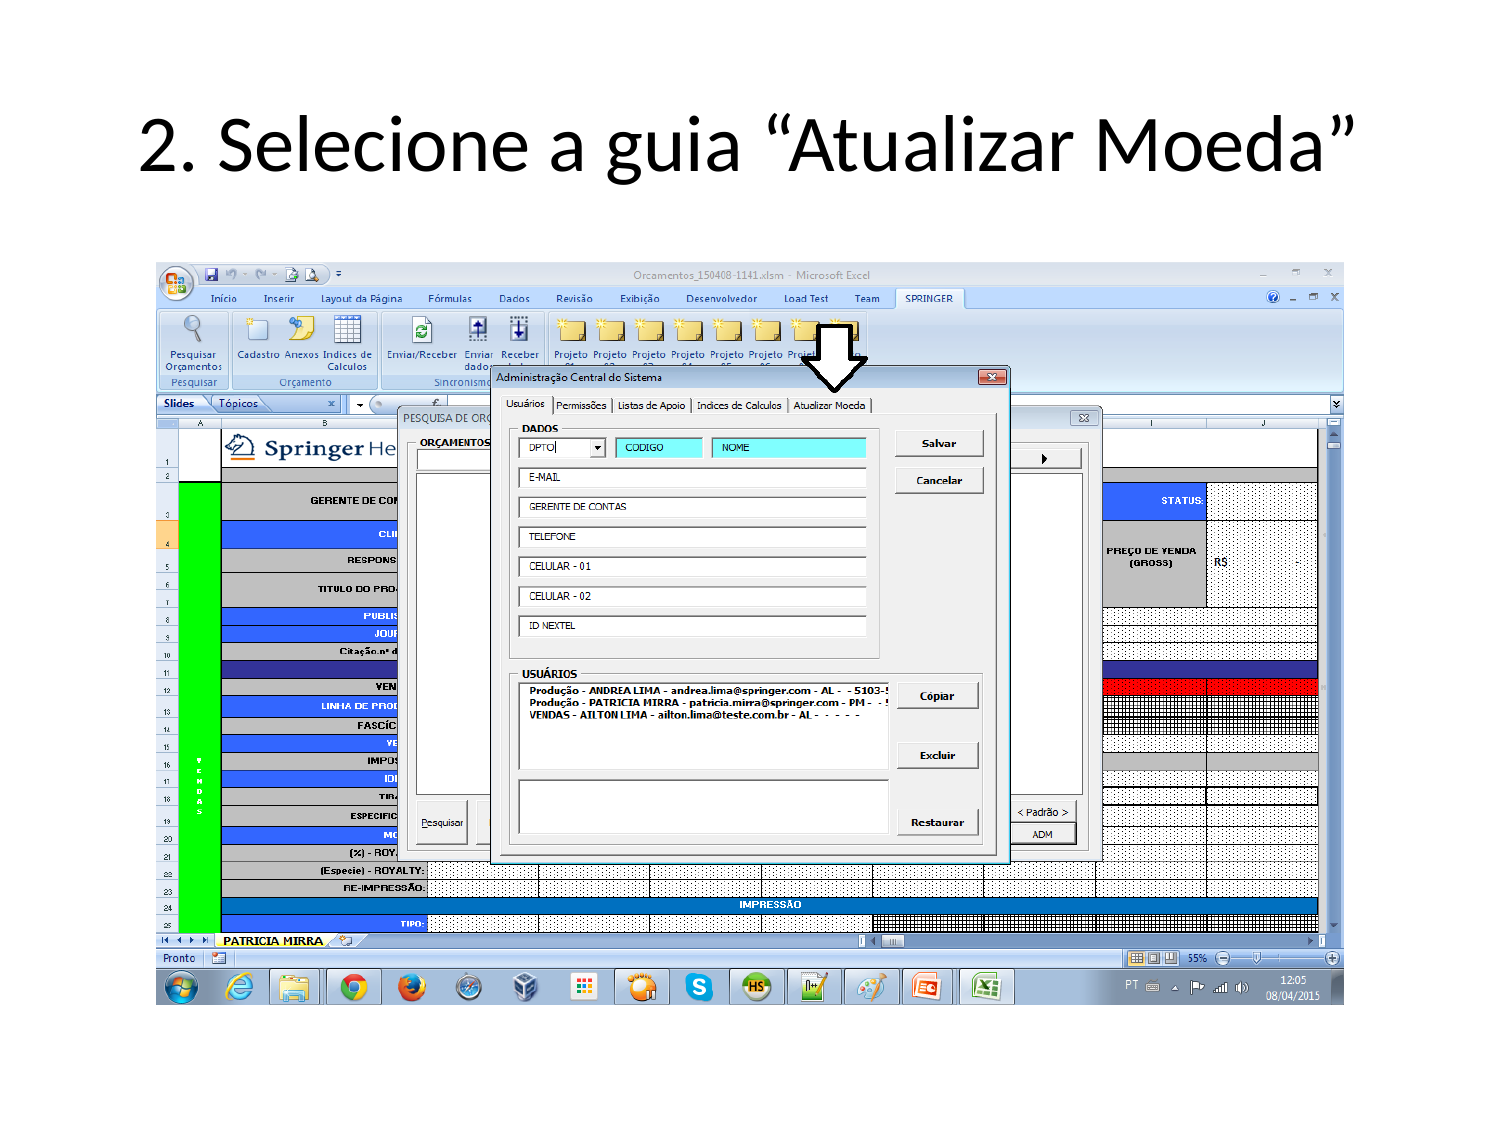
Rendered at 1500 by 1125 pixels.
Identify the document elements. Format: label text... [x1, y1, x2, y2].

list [155, 262, 1345, 1006]
title 2. Selecione a guia “Atualizar Moeda” [75, 45, 1425, 233]
